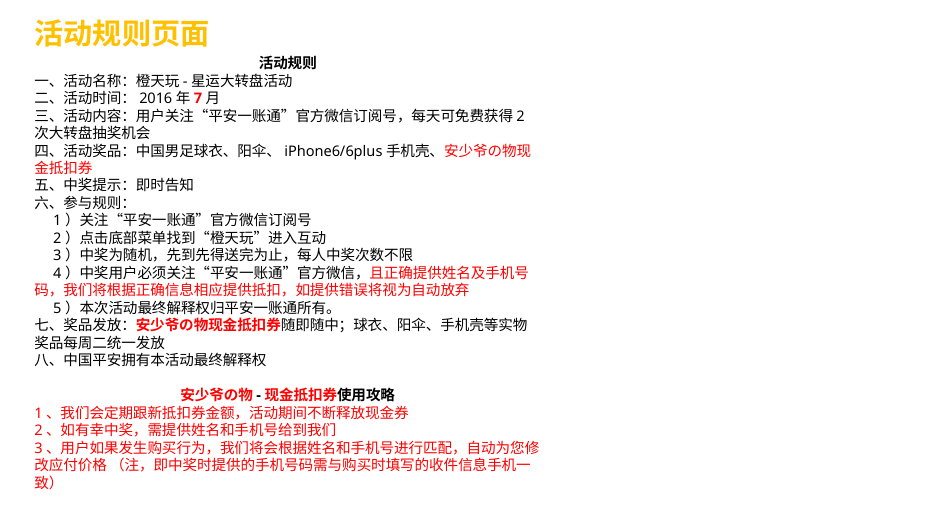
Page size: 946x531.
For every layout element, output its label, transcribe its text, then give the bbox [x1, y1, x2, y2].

text_box 活动规则页面 [19, 3, 463, 46]
text_box 活动规则 一、活动名称：橙天玩-星运大转盘活动 二、活动时间：2016年7月 三、活动内容：用户关注“平安一账通”官方微信订阅号，每天可免费获得2次大转盘抽奖机会 四、活动奖品：中国男足球衣、阳伞、iPhone6/6plus手机壳、安少爷の物现金抵扣券 五、中奖提示：即时告知 六、参与规则： 1）关注“平安一账通”官方微信订阅号 2）点击底部菜单找到“橙天玩”进入互动 3）中奖为随机，先到先得送完为止，每人中奖次数不限 4）中奖用户必须关注“平安一账通”官方微信，且正确提供姓名及手机号码，我们将根据正确信息相应提供抵扣，如提供错误将视为自动放弃 5）本次活动最终解释权归平安一账通所有。 七、奖品发放：安少爷の物现金抵扣券随即随中；球衣、阳伞、手机壳等实物奖品每周二统一发放 八、中国平安拥有本活动最终解释权 安少爷の物-现金抵扣券使用攻略 1、我们会定期跟新抵扣券金额，活动期间不断释放现金券 2、如有幸中奖，需提供姓名和手机号给到我们 3、用户如果发生购买行为，我们将会根据姓名和手机号进行匹配，自动为您修改应付价格 （注，即中奖时提供的手机号码需与购买时填写的收件信息手机一致） [19, 46, 556, 499]
